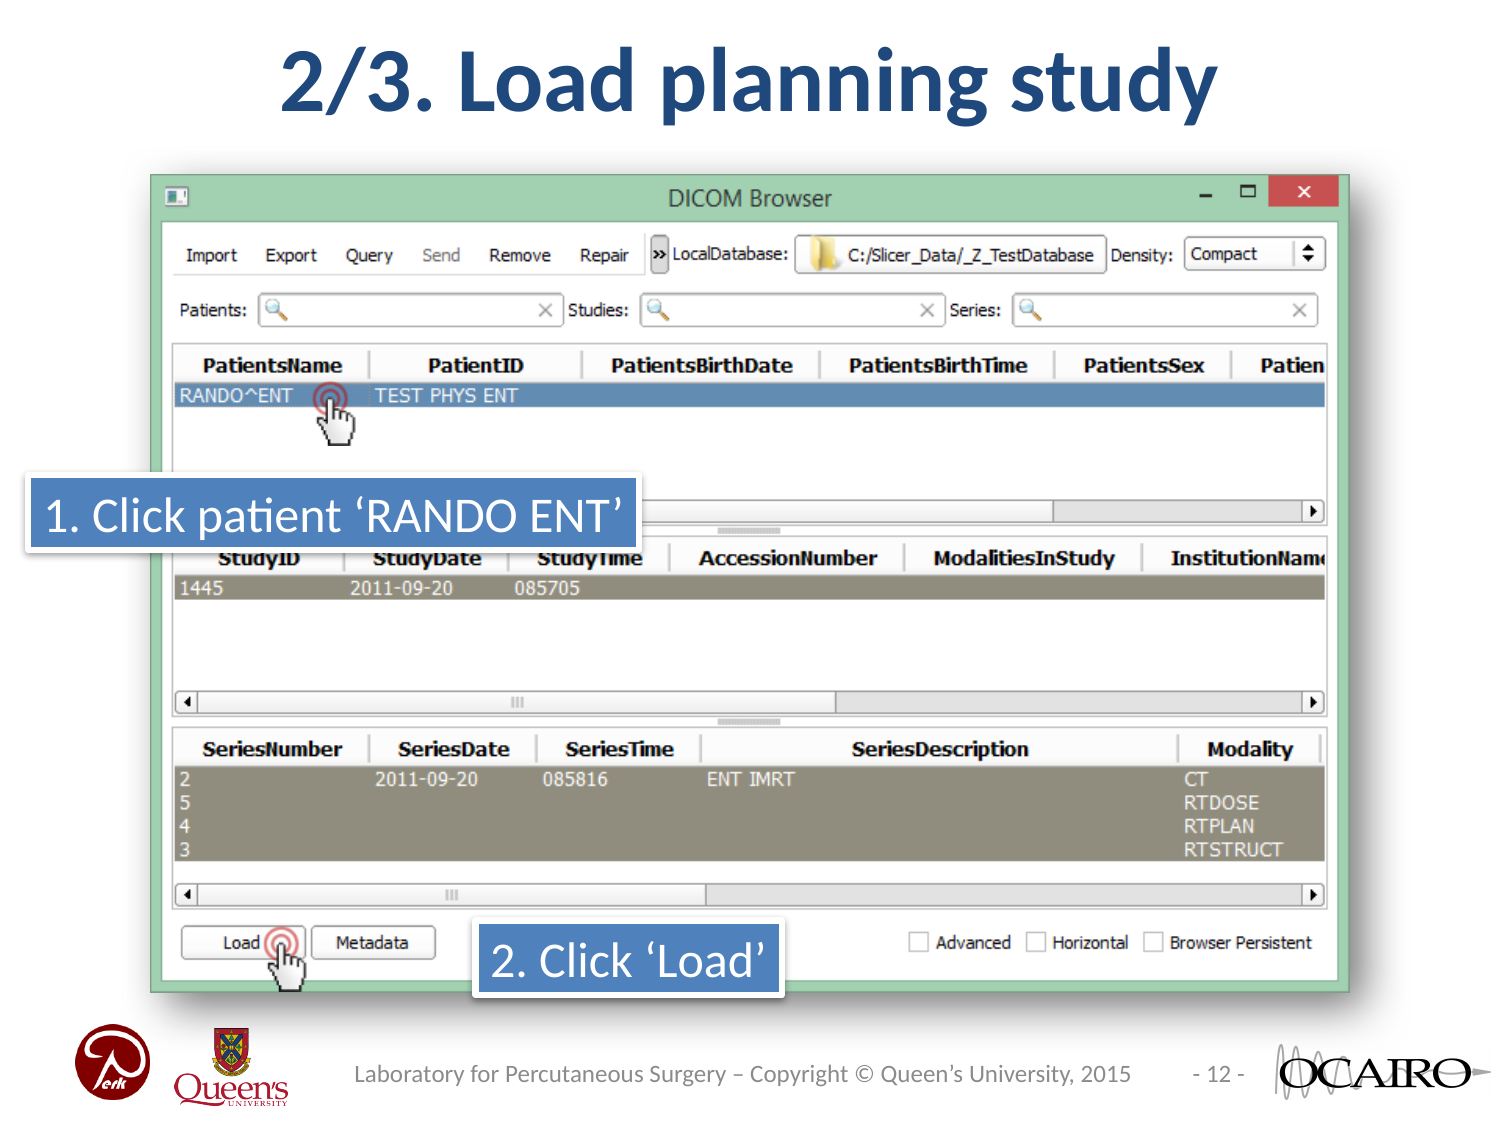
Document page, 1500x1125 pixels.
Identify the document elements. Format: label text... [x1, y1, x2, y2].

footer Laboratory for Percutaneous Surgery – Copyright © Queen’s University, 2015 [312, 1042, 1175, 1103]
text_box 1. Click patient ‘RANDO ENT’ [25, 472, 145, 553]
picture [150, 174, 1350, 993]
picture [75, 1024, 150, 1100]
text_box 2/3. Load planning study [0, 12, 1500, 163]
picture [174, 1028, 288, 1106]
slide_number - 12 - [1175, 1042, 1263, 1103]
picture [1275, 1044, 1491, 1100]
